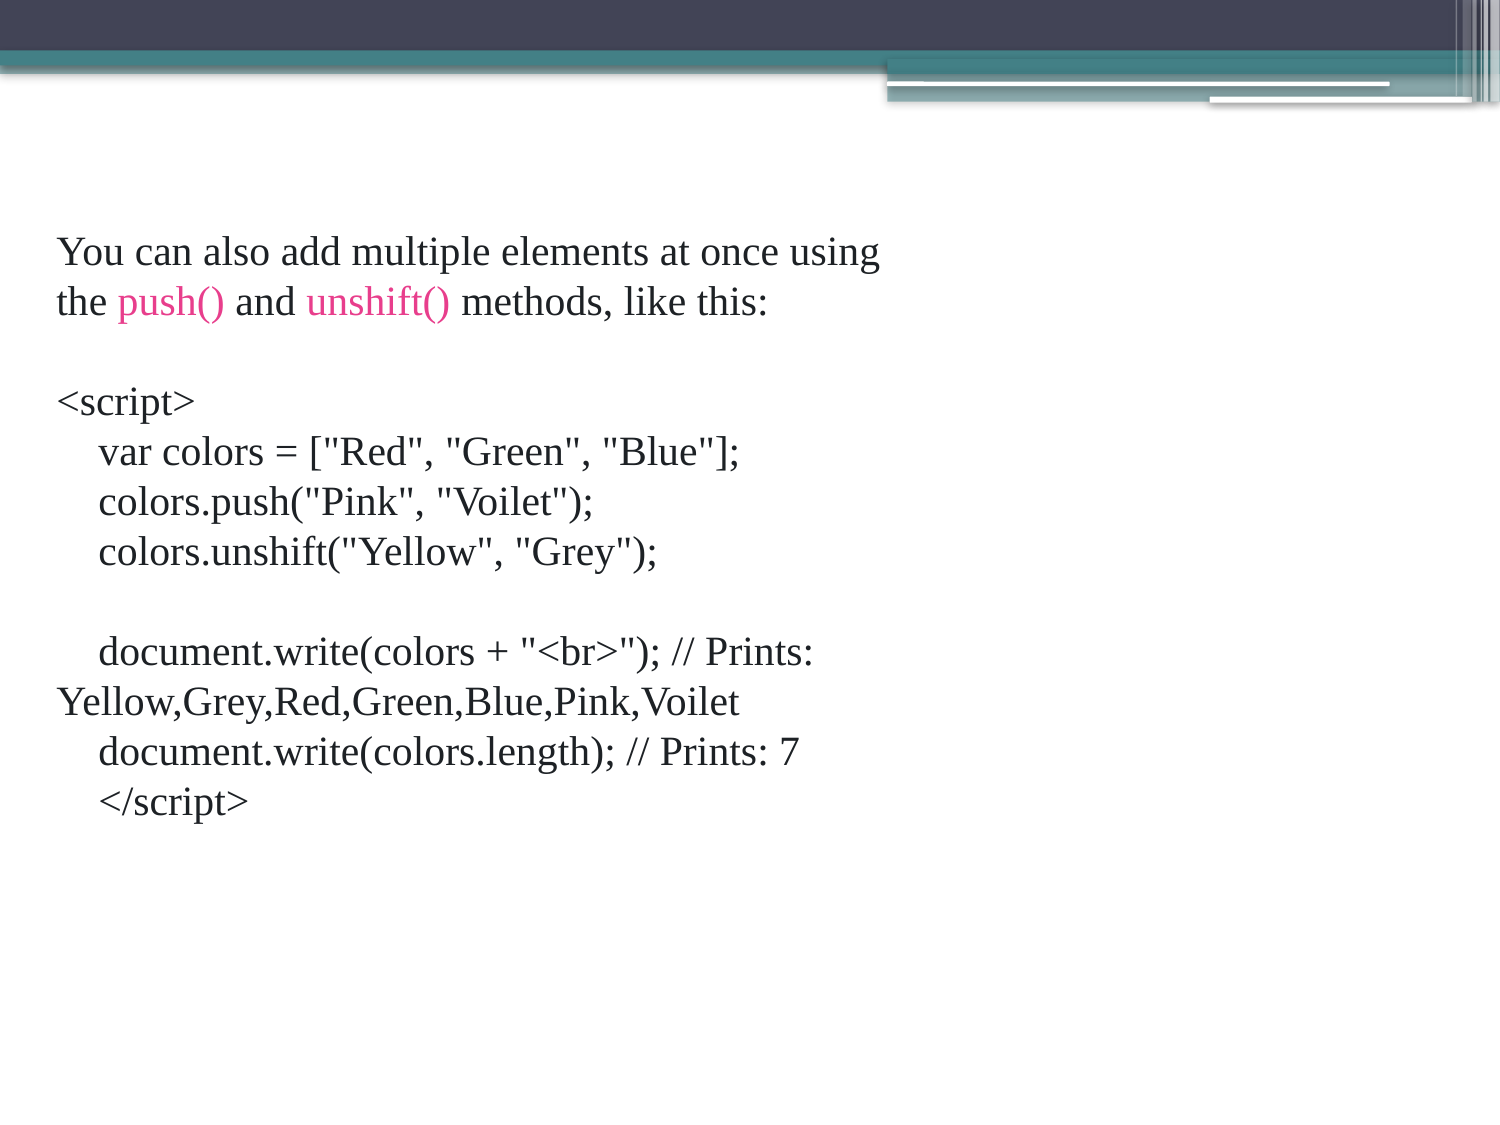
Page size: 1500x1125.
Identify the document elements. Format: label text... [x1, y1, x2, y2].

text_box You can also add multiple elements at once using the push() and unshift() methods, like this: <script> var colors = ["Red", "Green", "Blue"]; colors.push("Pink", "Voilet"); colors.unshift("Yellow", "Grey"); document.write(colors + "<br>"); // Prints: Yellow,Grey,Red,Green,Blue,Pink,Voilet document.write(colors.length); // Prints: 7 </script> [41, 216, 1459, 832]
